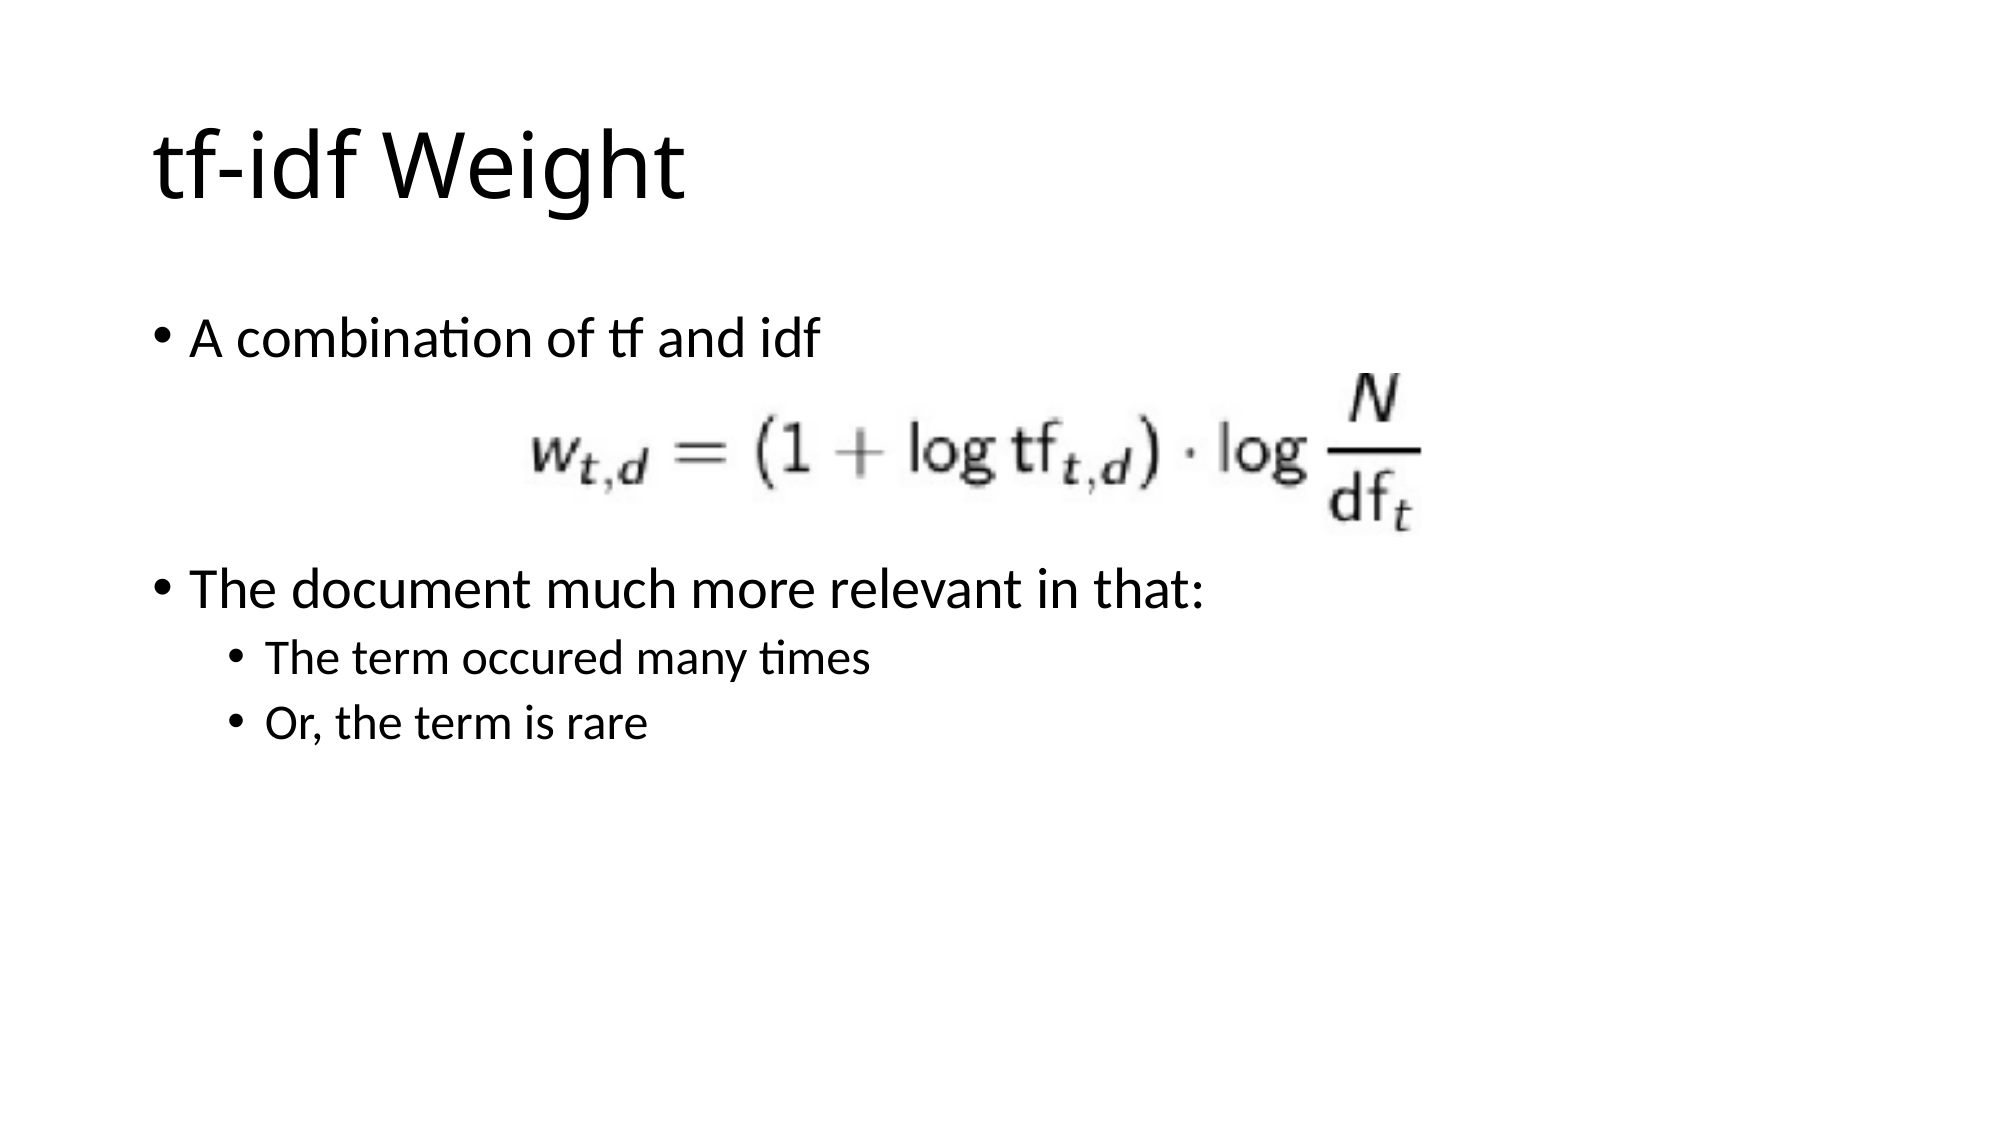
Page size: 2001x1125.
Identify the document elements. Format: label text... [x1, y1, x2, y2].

title tf-idf Weight [137, 59, 1863, 278]
list A combination of tf and idf The document much more relevant in that: The term occured many times Or, the term is rare [137, 299, 1863, 1014]
picture [499, 373, 1458, 537]
